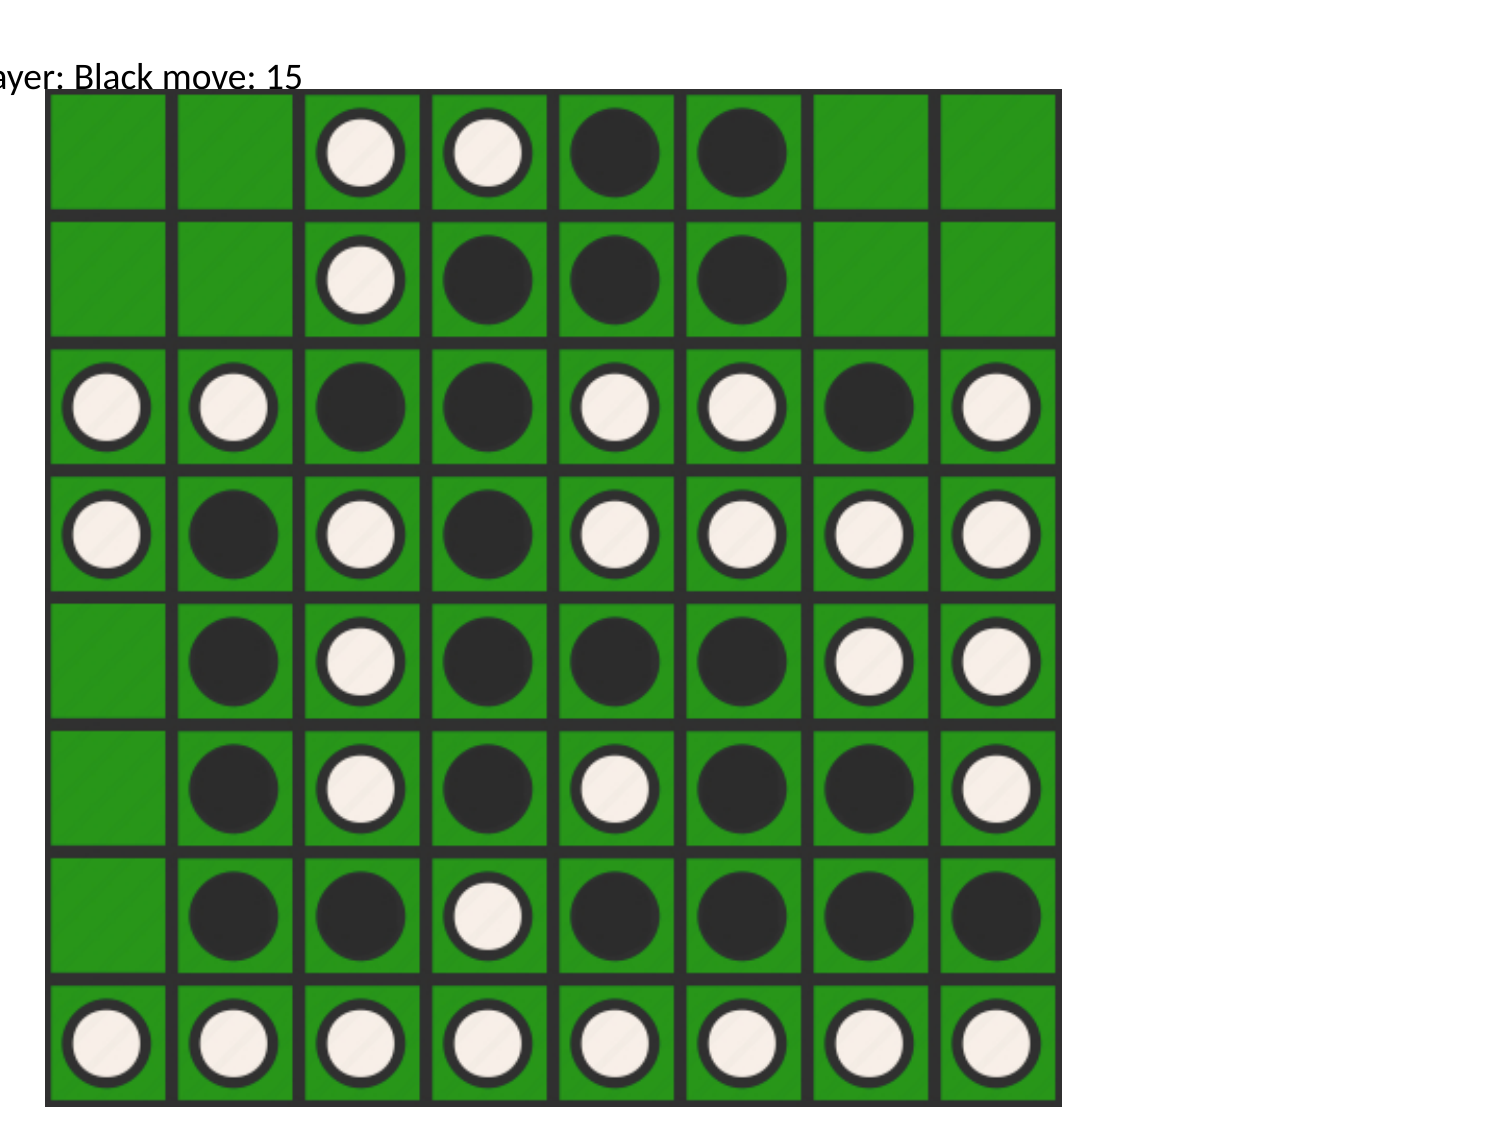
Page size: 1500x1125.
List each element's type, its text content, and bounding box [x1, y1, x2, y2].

text_box turn: 49 player: Black move: 15 [0, 44, 319, 105]
picture [44, 89, 1062, 1107]
